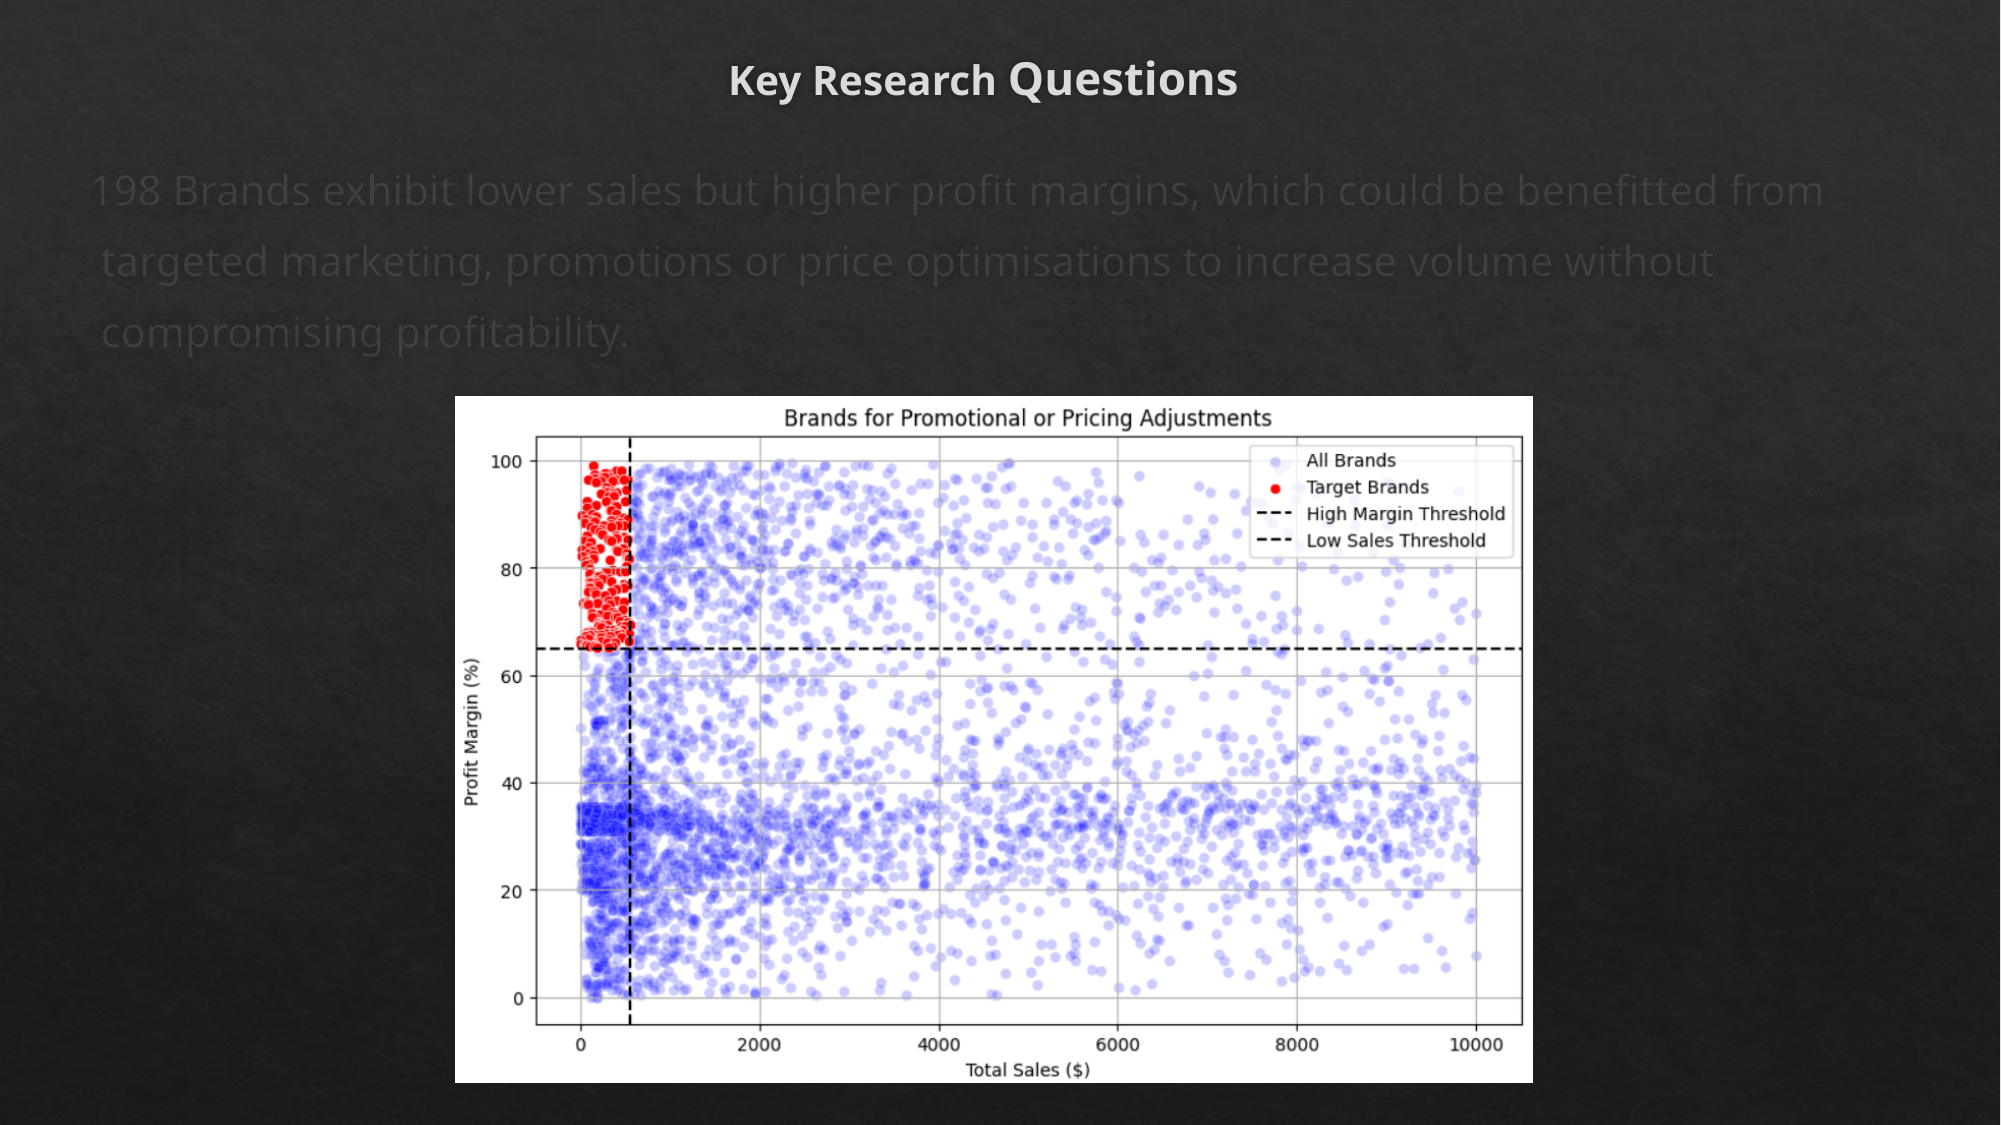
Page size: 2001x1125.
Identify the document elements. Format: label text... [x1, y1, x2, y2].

picture [455, 396, 1533, 1084]
title Key Research Questions [196, 41, 1771, 113]
list 198 Brands exhibit lower sales but higher profit margins, which could be benefitted from targeted marketing, promotions or price optimisations to increase volume without compromising profitability. [64, 156, 1961, 1083]
